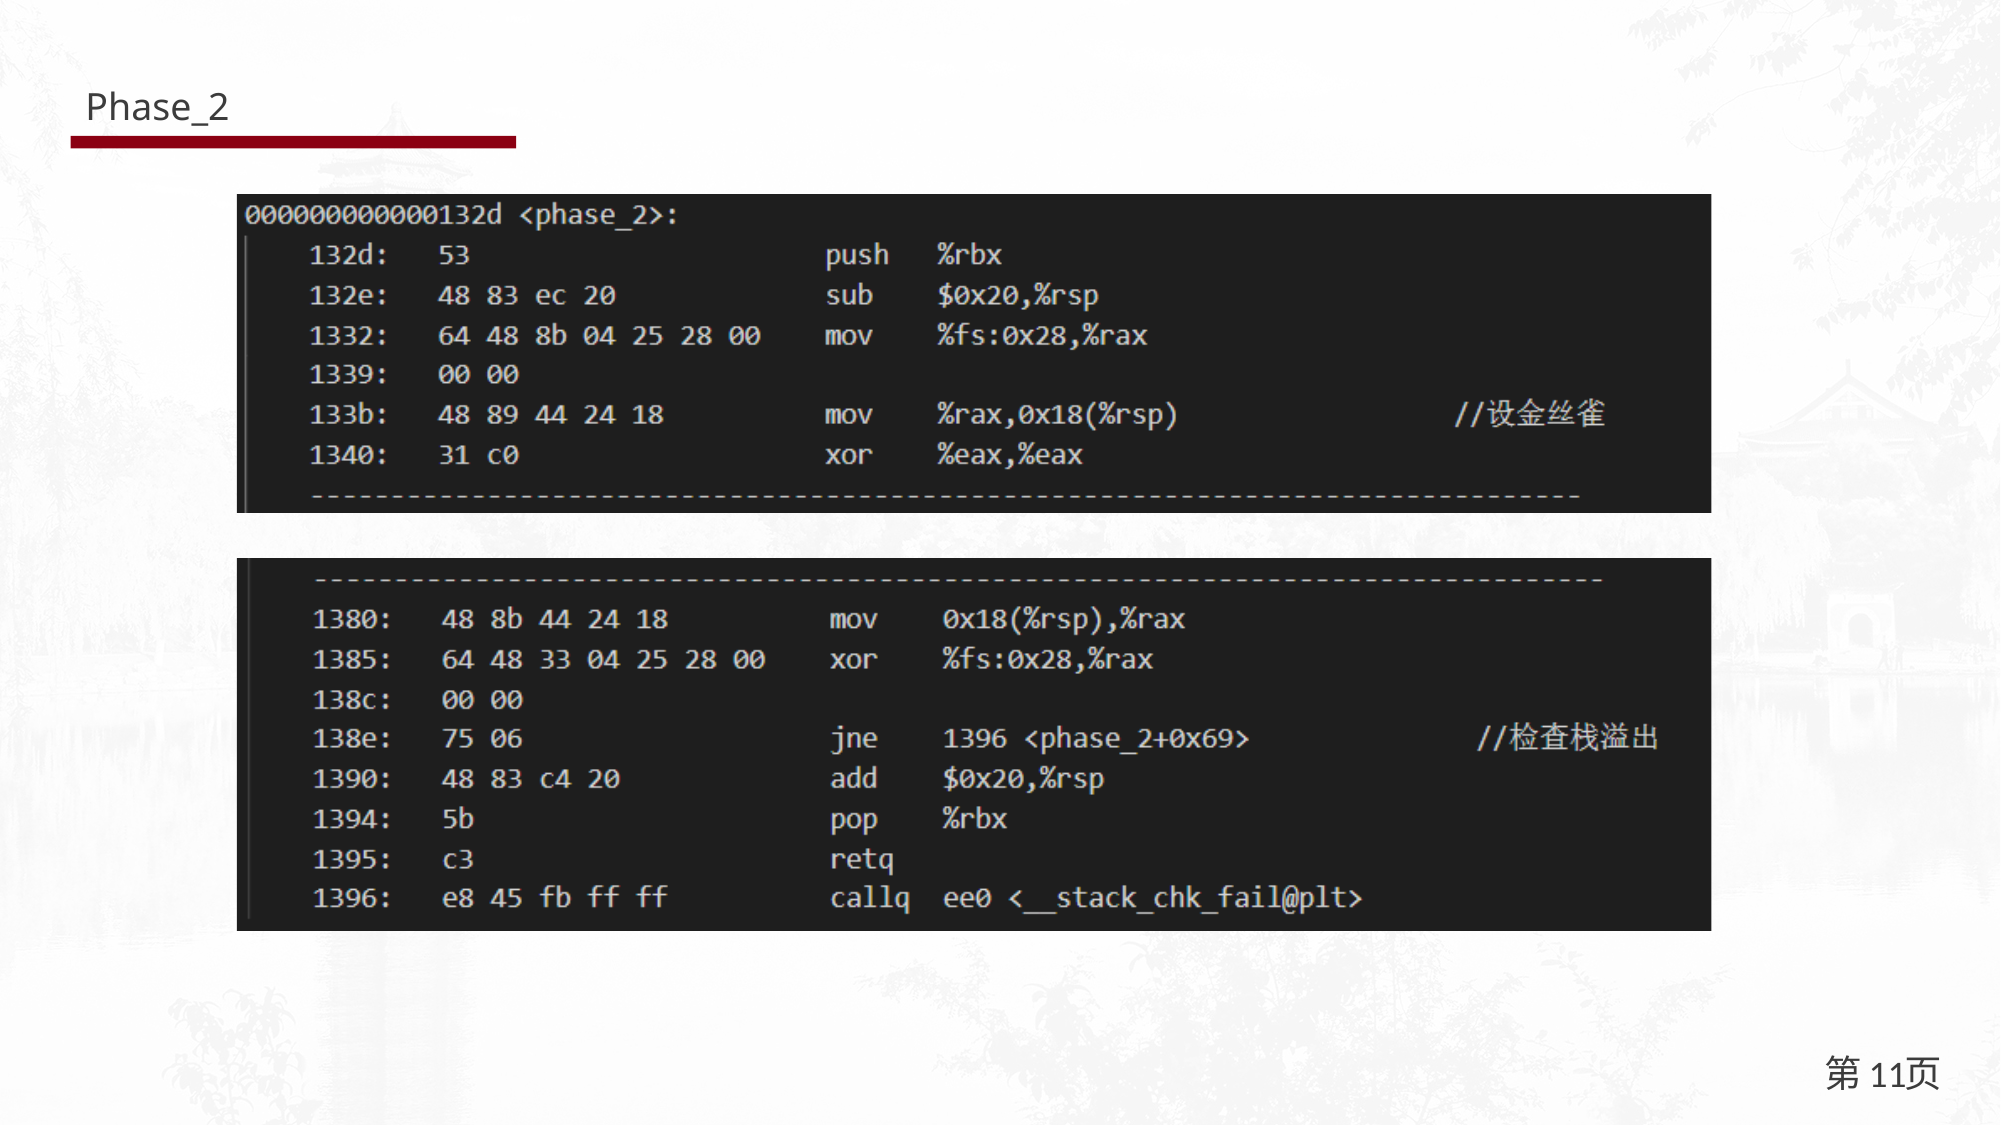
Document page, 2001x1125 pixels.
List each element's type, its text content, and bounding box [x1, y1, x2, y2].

text_box Phase_2 [70, 75, 1074, 136]
text_box [69, 135, 517, 149]
picture [0, 0, 2001, 1125]
slide_number 11 [1769, 1042, 2000, 1103]
